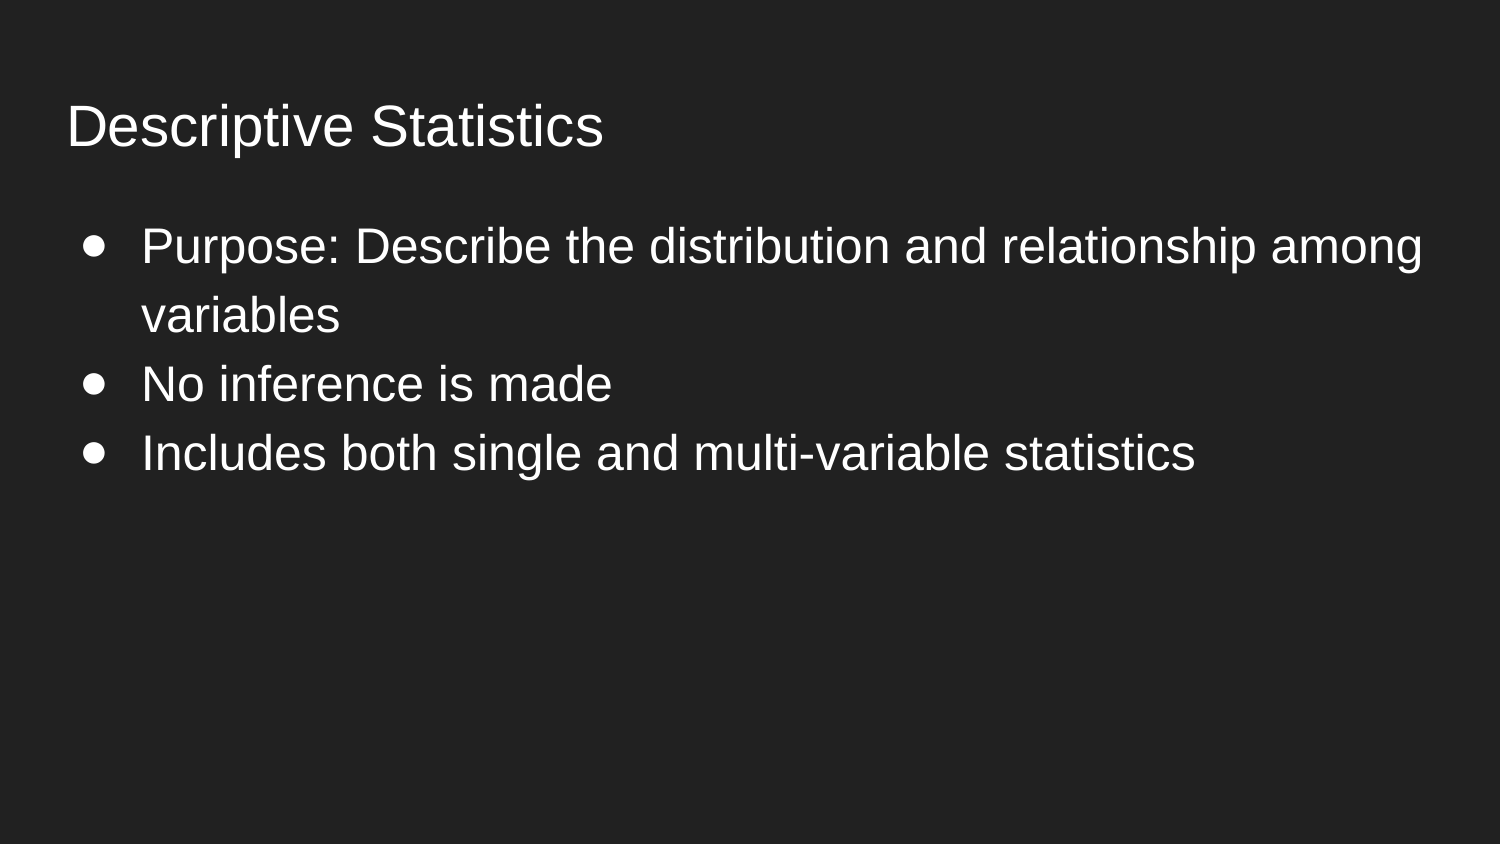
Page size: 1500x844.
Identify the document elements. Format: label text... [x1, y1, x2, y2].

title Descriptive Statistics [51, 72, 1449, 167]
list Purpose: Describe the distribution and relationship among variables No inference is made Includes both single and multi-variable statistics [51, 189, 1449, 750]
